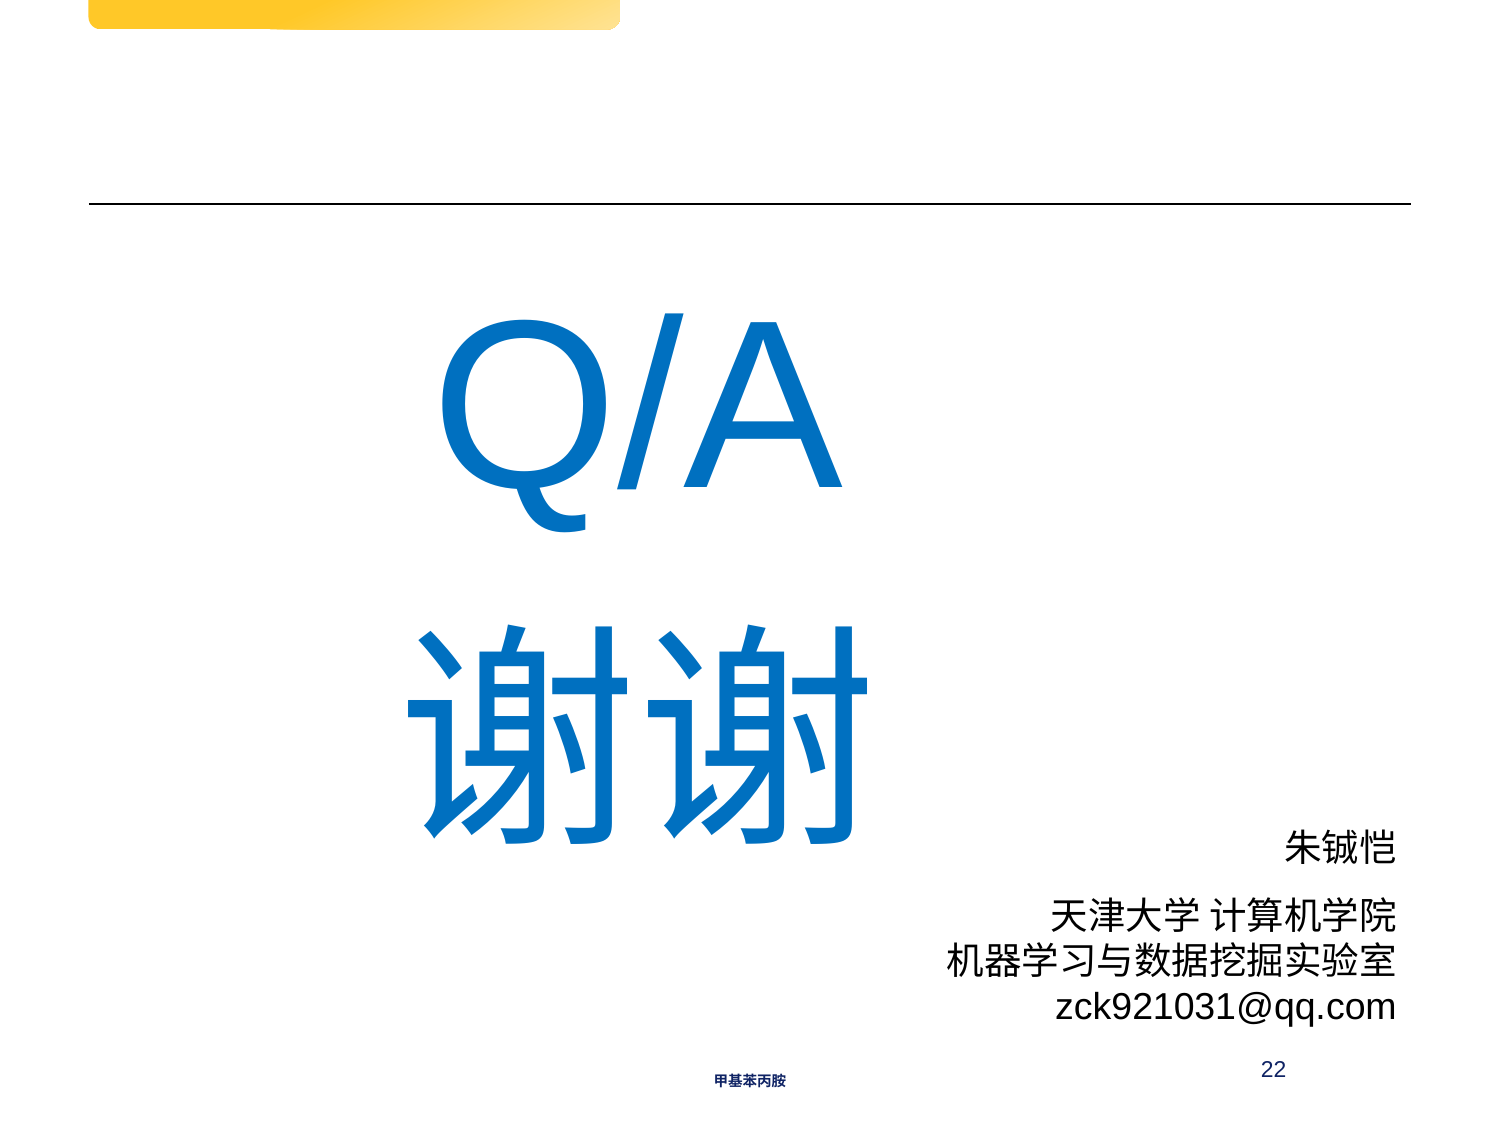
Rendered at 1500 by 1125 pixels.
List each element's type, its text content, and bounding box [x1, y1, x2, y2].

text_box Q/A [415, 240, 859, 543]
text_box 朱铖恺 天津大学 计算机学院 机器学习与数据挖掘实验室 zck921031@qq.com [908, 816, 1412, 1035]
text_box 谢谢 [382, 579, 892, 882]
